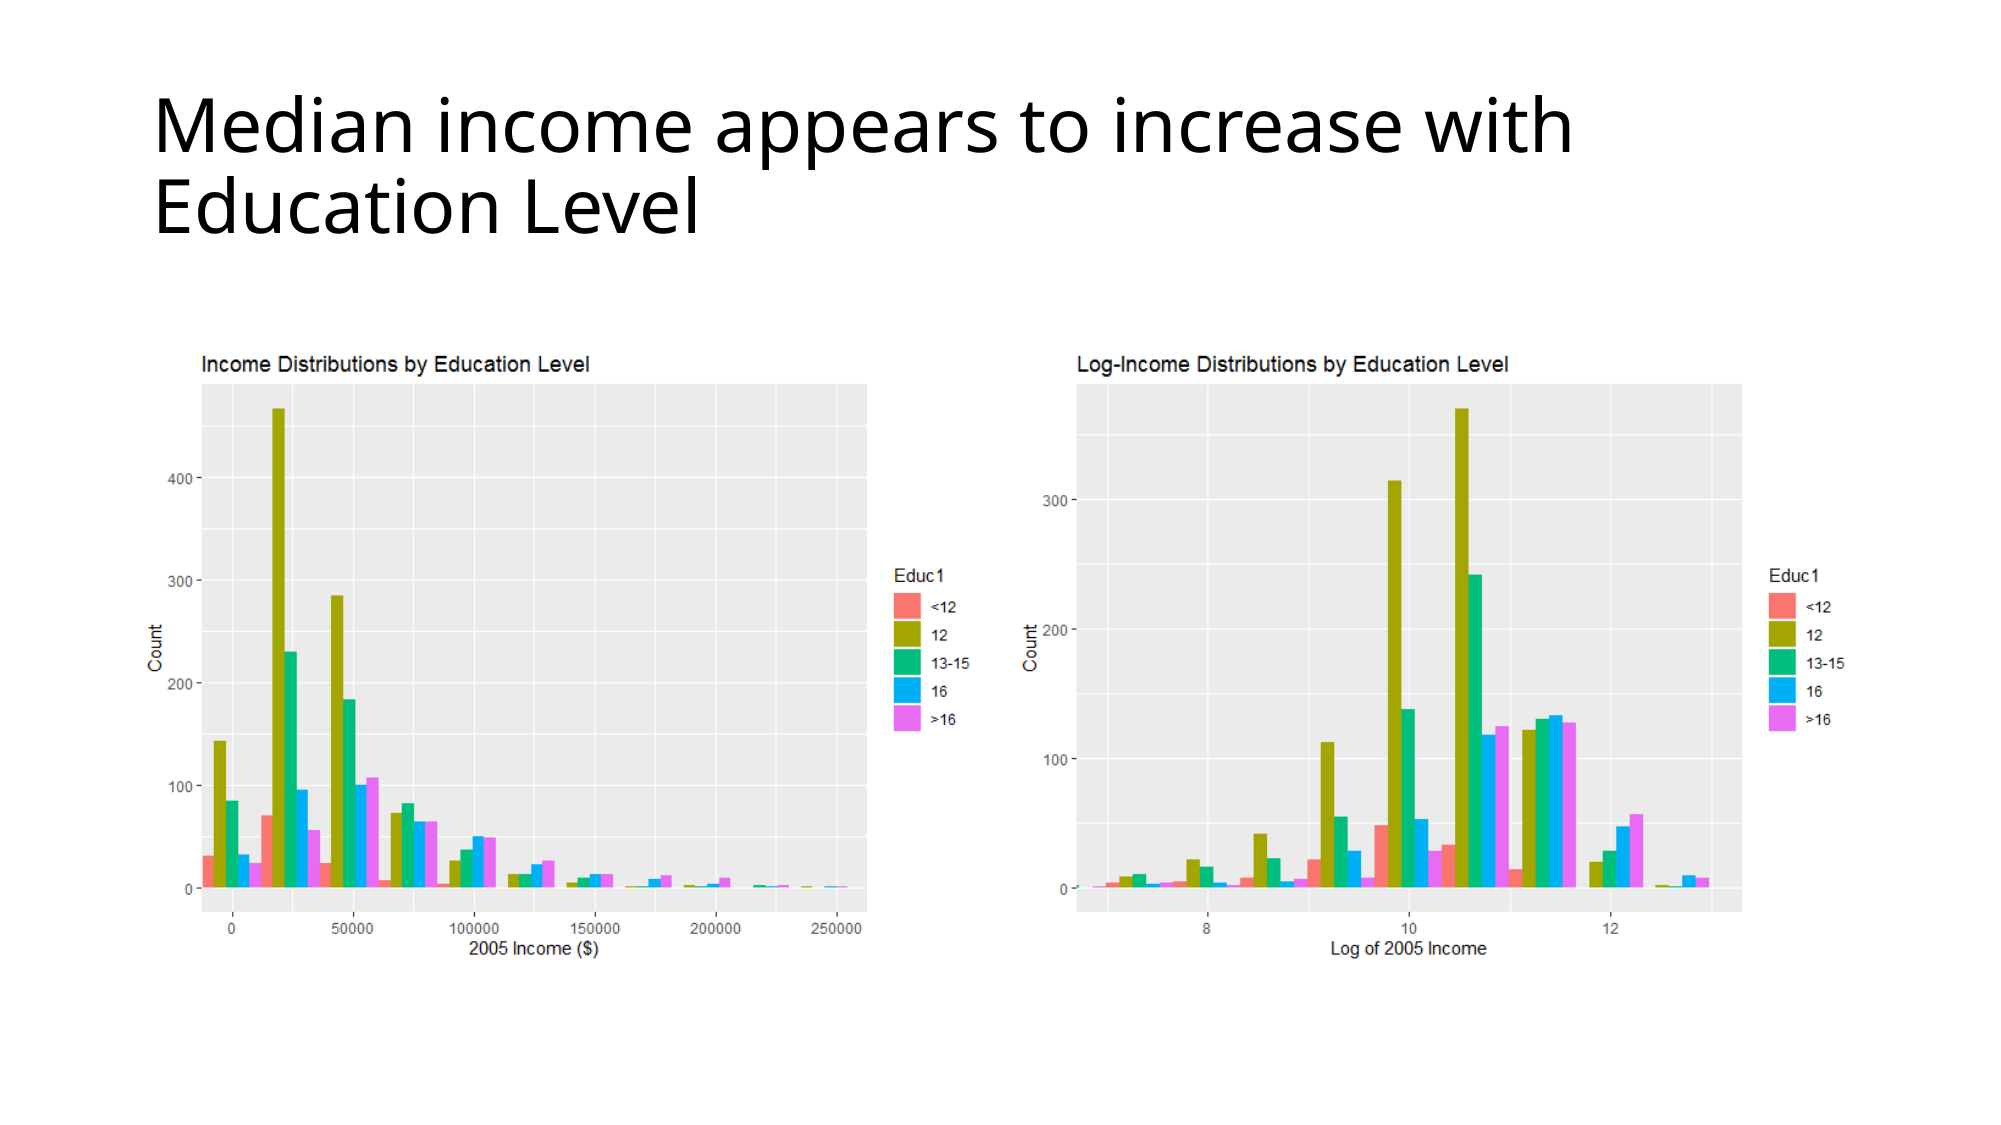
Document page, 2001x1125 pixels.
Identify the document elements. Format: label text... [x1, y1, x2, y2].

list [137, 345, 988, 967]
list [1012, 345, 1863, 967]
title Median income appears to increase with Education Level [137, 59, 1863, 278]
